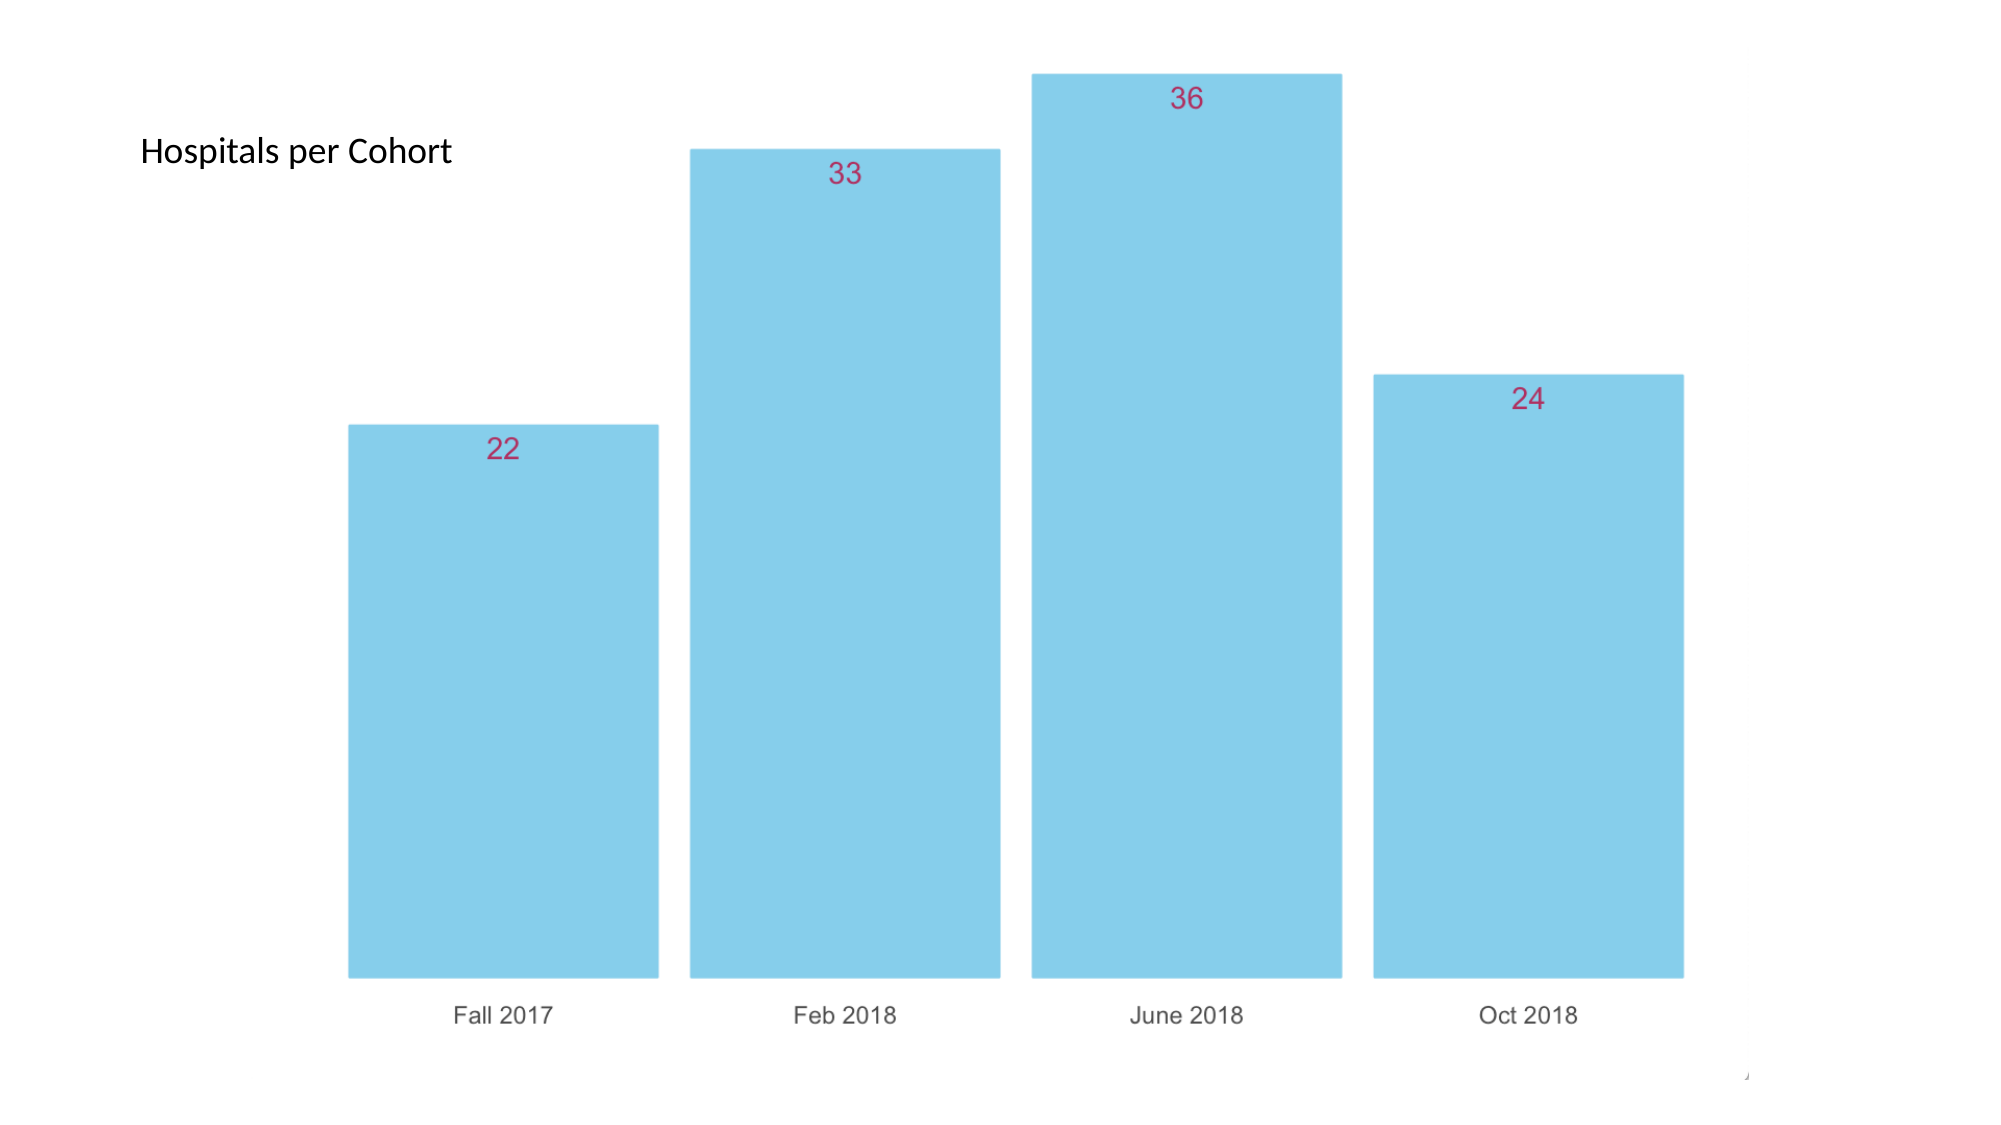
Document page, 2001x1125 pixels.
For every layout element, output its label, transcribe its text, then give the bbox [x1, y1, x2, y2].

text_box Hospitals per Cohort [125, 118, 251, 179]
picture [251, 45, 1749, 1080]
